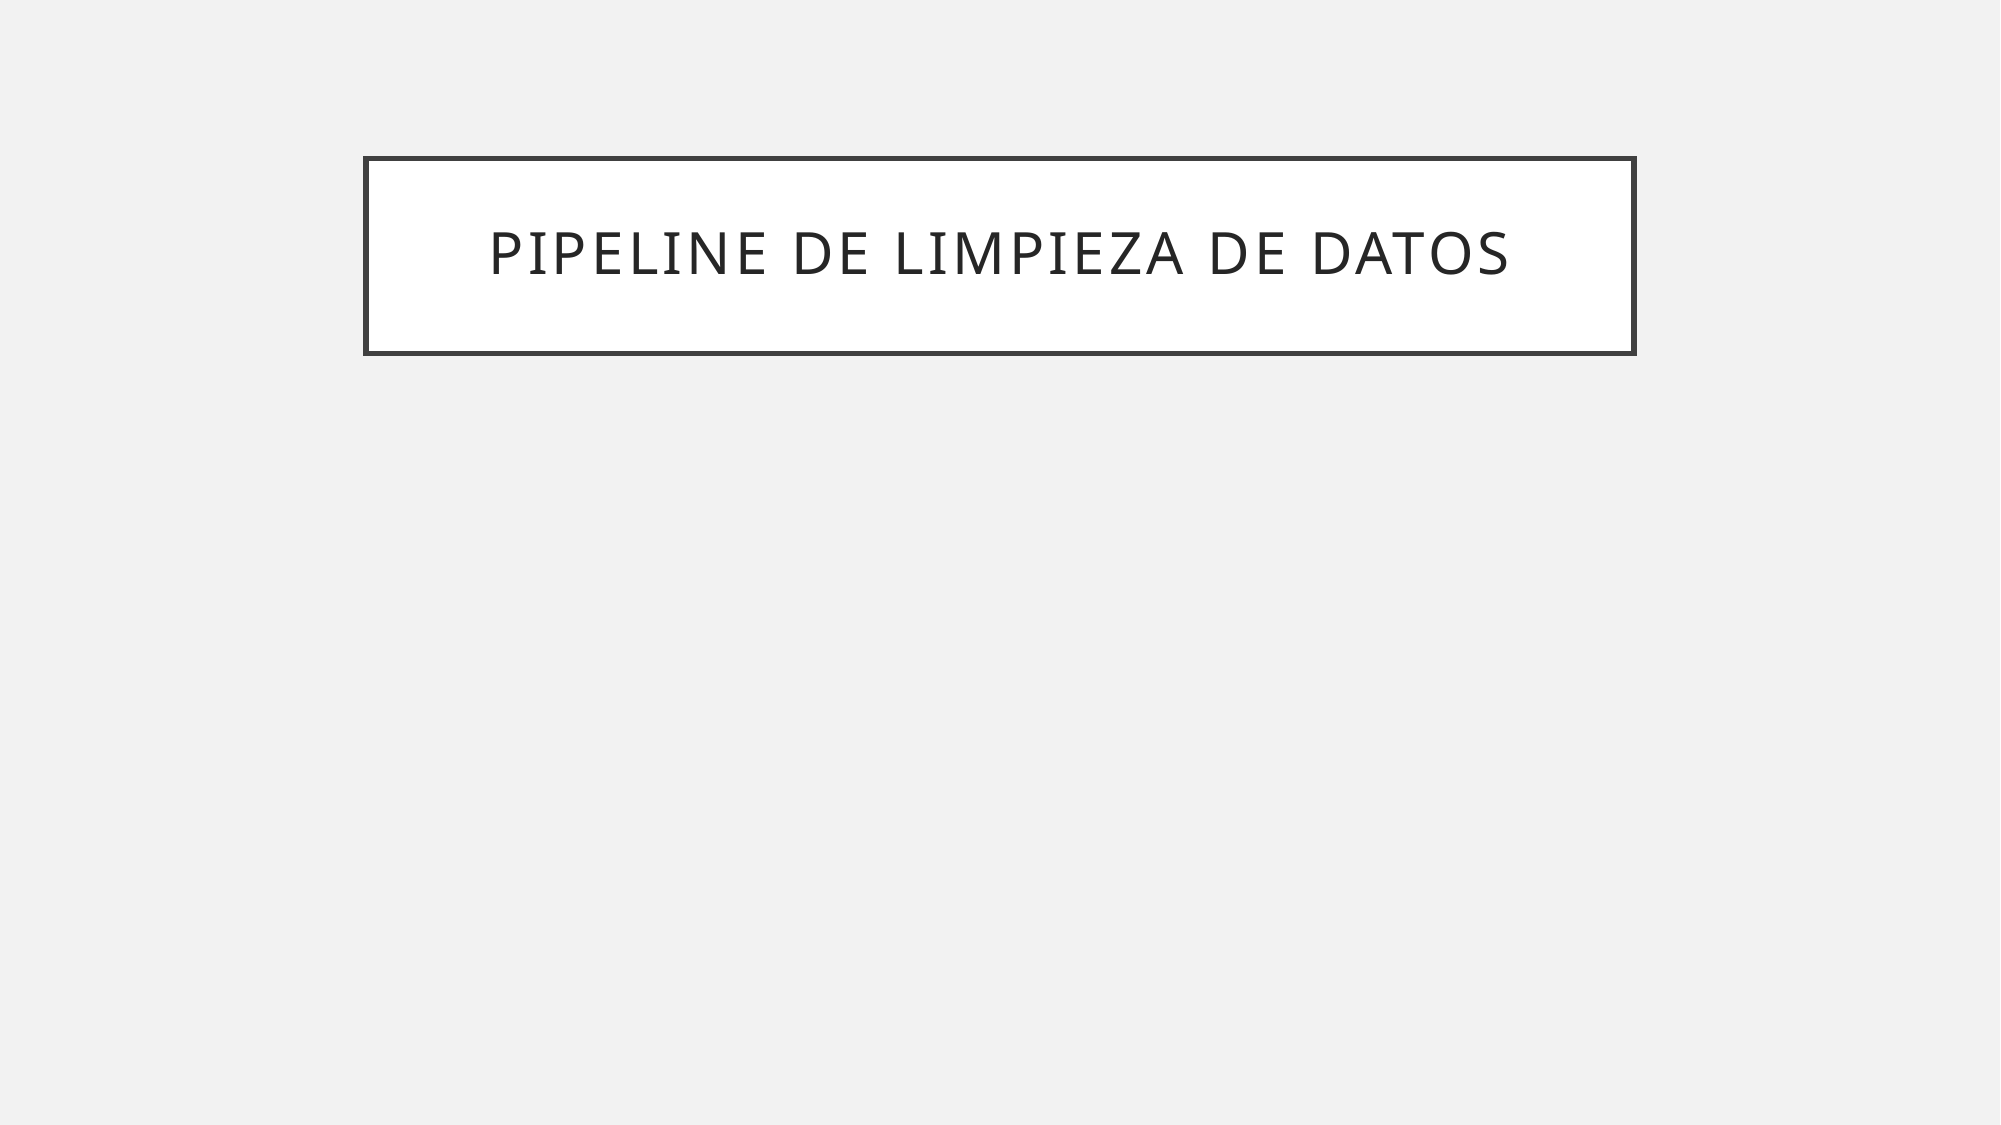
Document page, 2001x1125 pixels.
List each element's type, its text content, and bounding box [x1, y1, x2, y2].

title Pipeline de Limpieza de Datos [363, 156, 1637, 356]
